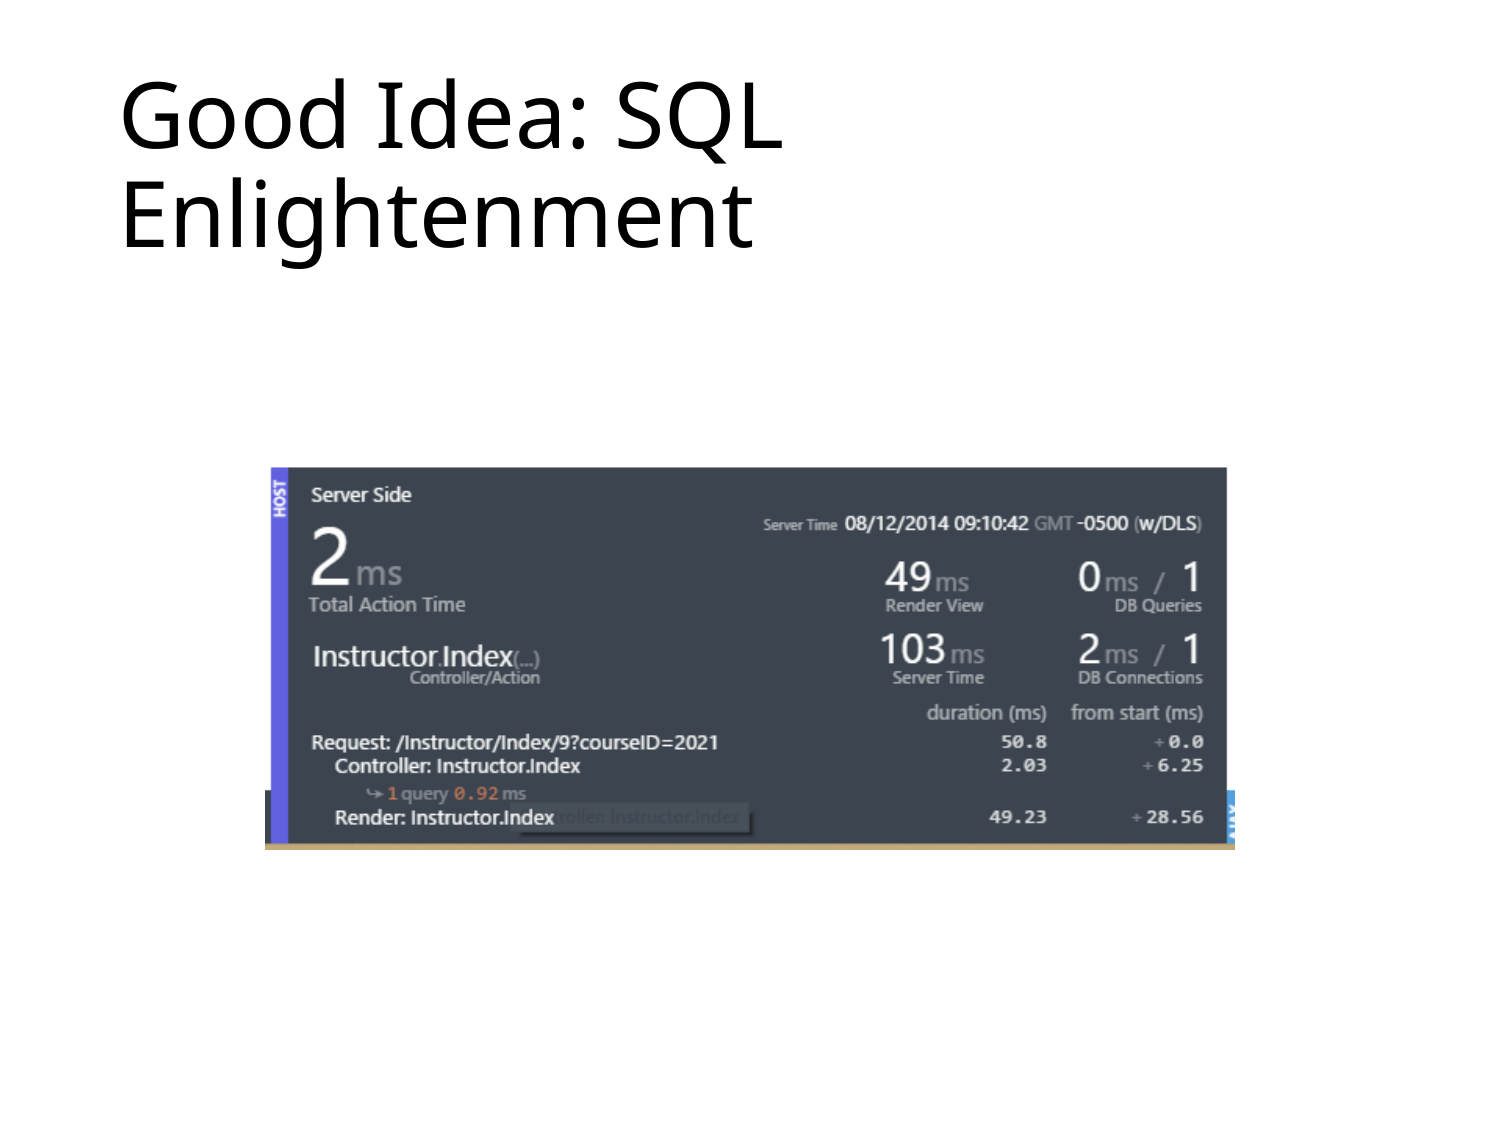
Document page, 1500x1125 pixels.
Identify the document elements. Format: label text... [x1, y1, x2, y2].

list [265, 463, 1235, 850]
title Good Idea: SQL Enlightenment [103, 59, 1397, 278]
